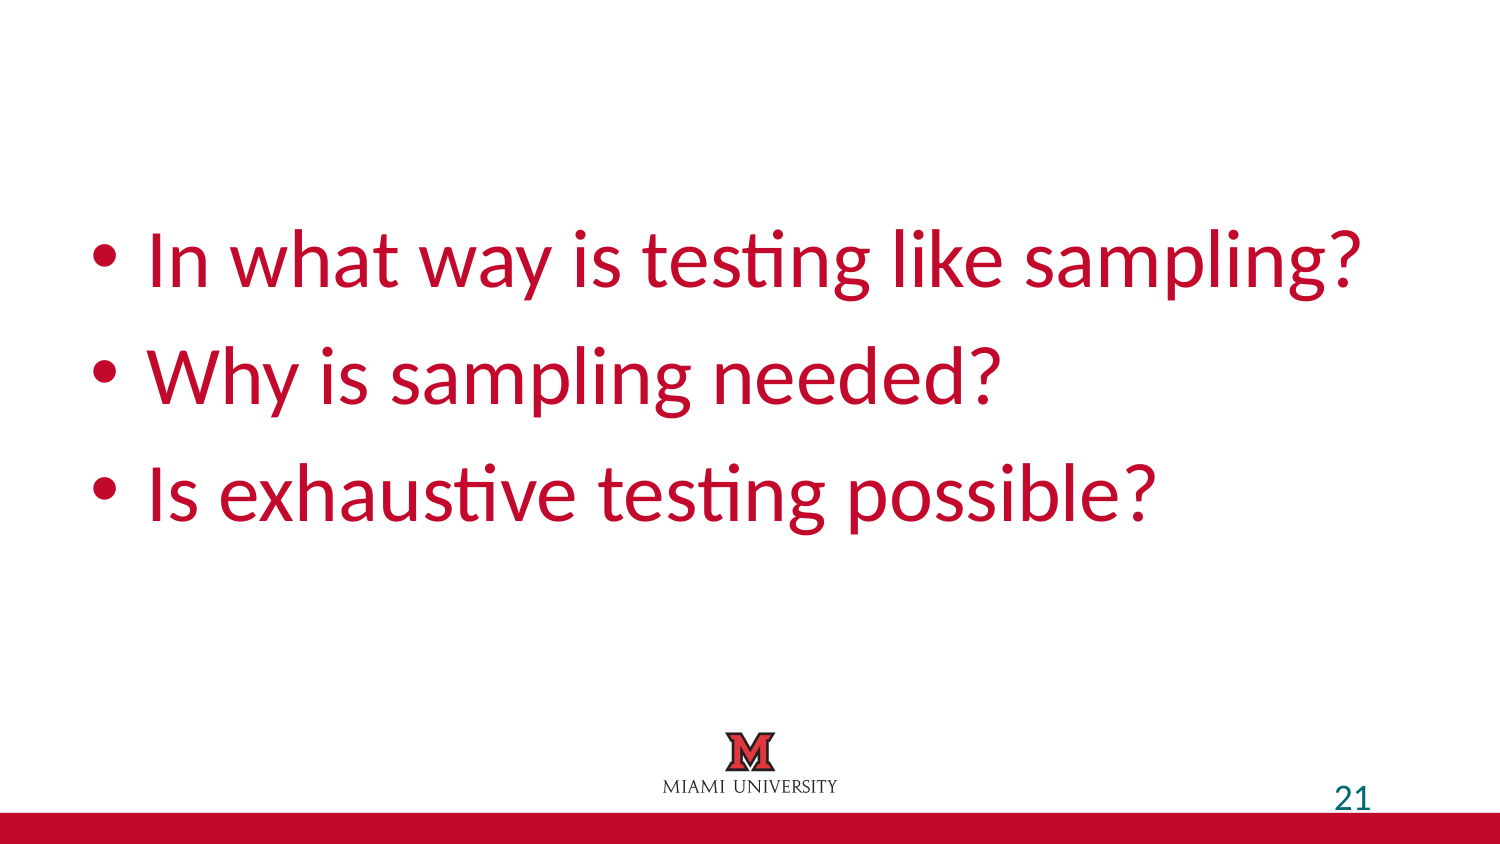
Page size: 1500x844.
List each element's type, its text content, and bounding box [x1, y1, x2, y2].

slide_number 21 [1319, 765, 1425, 797]
list In what way is testing like sampling? Why is sampling needed? Is exhaustive testing possible? [75, 196, 1425, 754]
